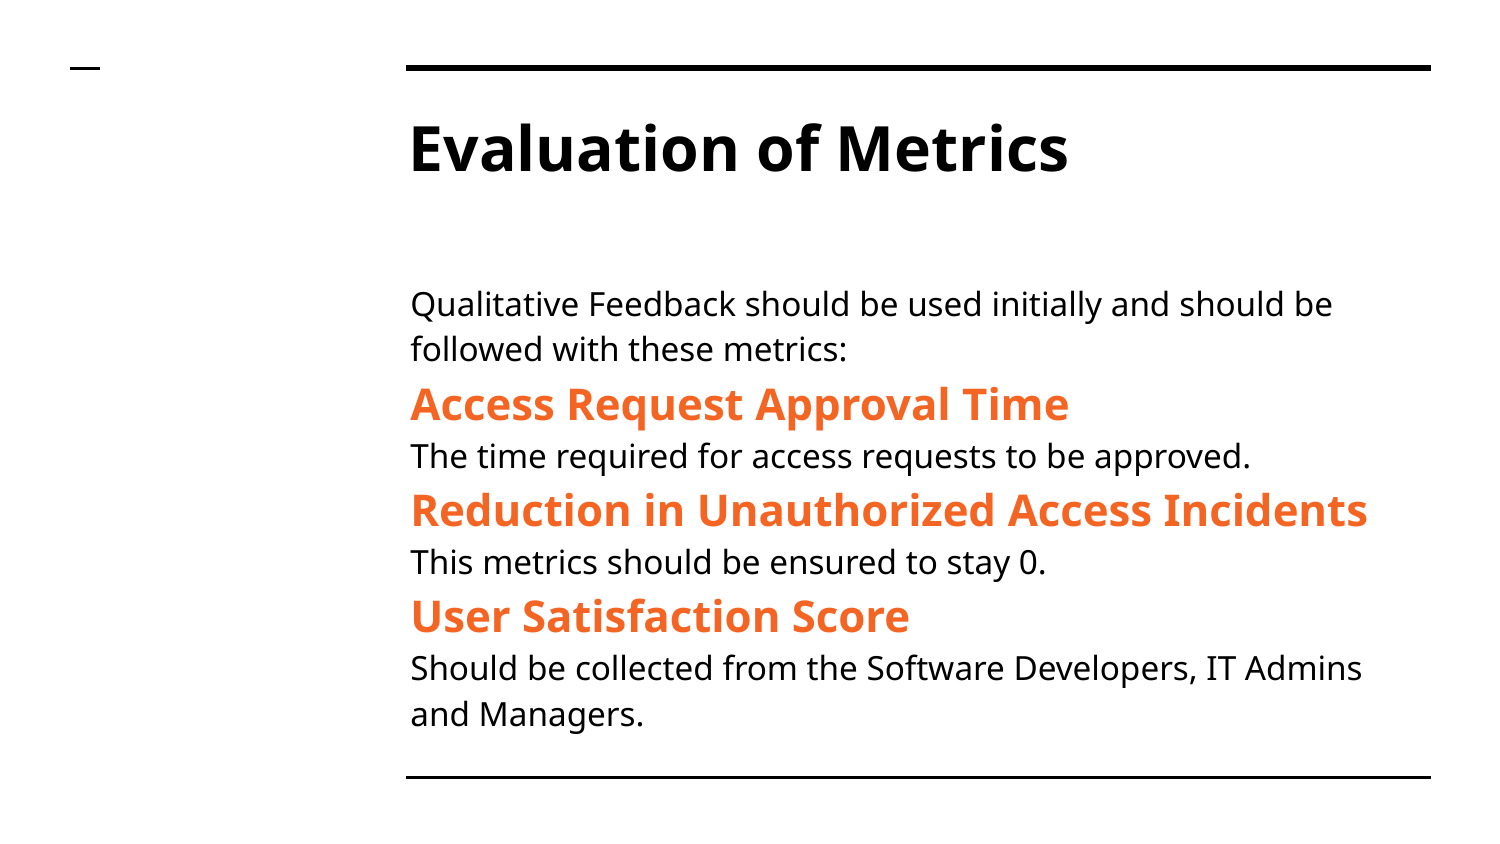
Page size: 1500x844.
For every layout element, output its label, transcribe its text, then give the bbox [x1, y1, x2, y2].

title Evaluation of Metrics [393, 94, 1431, 199]
list Qualitative Feedback should be used initially and should be followed with these metrics: Access Request Approval Time The time required for access requests to be approved. Reduction in Unauthorized Access Incidents This metrics should be ensured to stay 0. User Satisfaction Score Should be collected from the Software Developers, IT Admins and Managers. [395, 261, 1433, 755]
